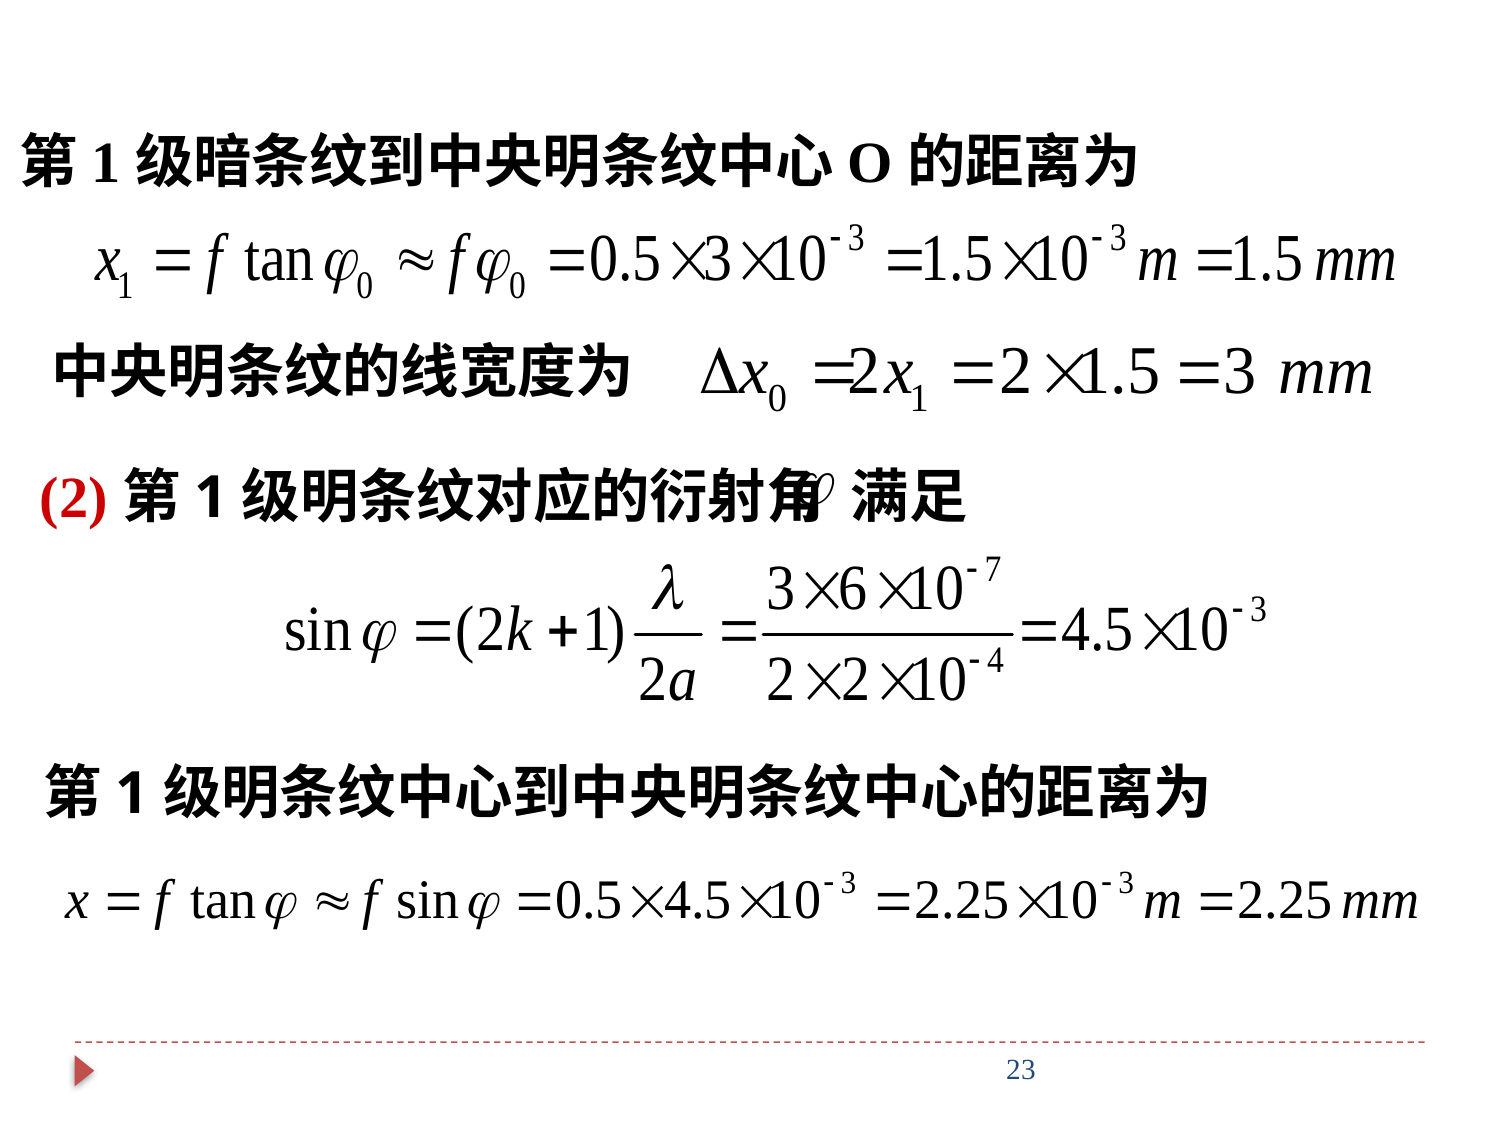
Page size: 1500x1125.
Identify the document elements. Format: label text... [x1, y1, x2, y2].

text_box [40, 726, 1460, 942]
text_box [83, 207, 1436, 315]
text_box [29, 430, 1276, 716]
text_box 第1级暗条纹到中央明条纹中心O的距离为 [4, 96, 1155, 202]
footer 23 [475, 1042, 1051, 1103]
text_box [34, 305, 1387, 428]
